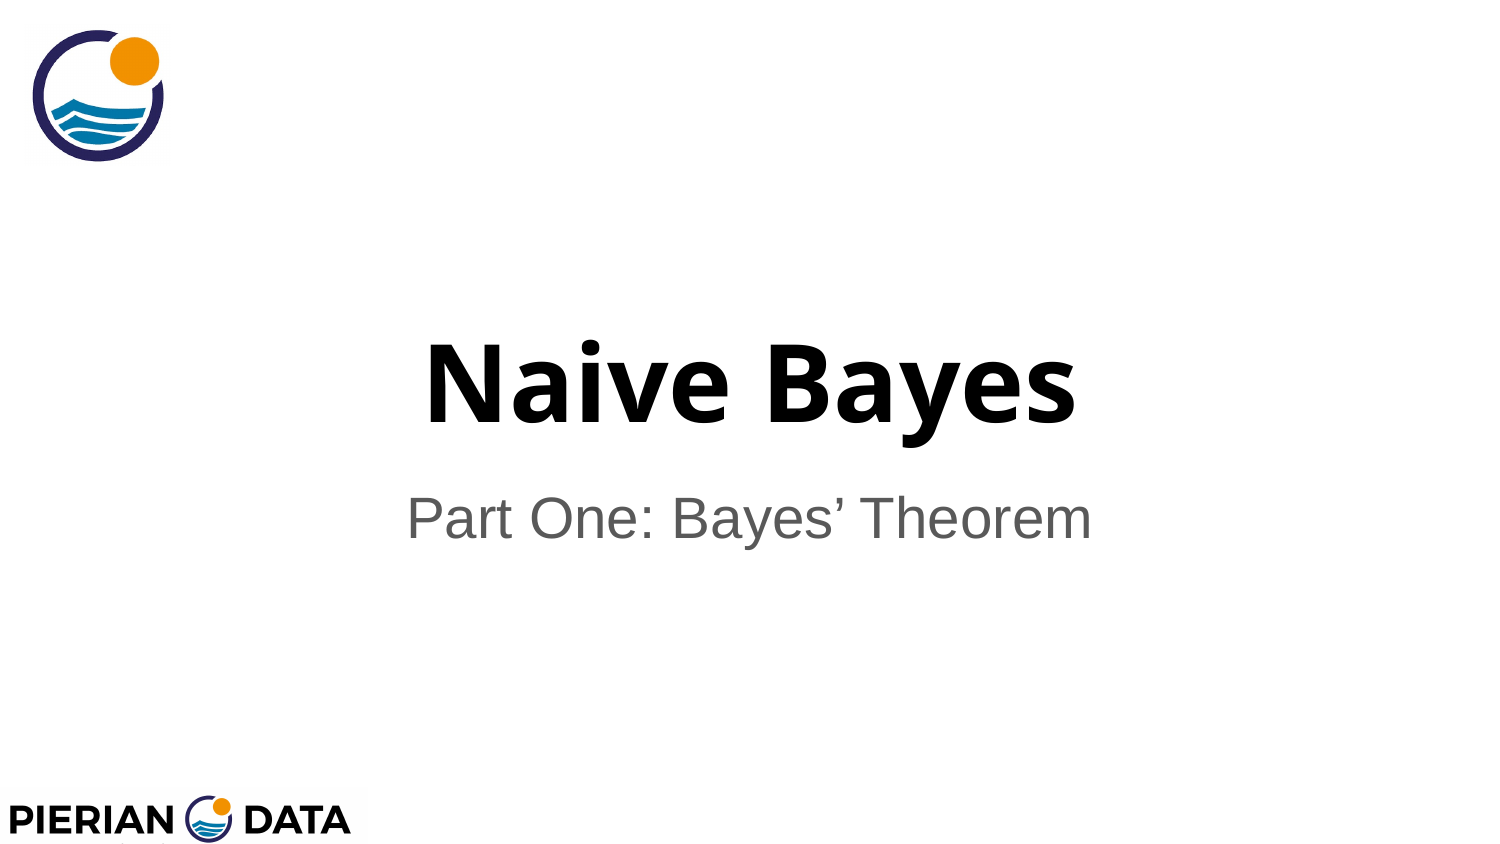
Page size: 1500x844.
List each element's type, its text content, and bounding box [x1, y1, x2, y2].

title Naive Bayes [51, 122, 1449, 459]
subtitle Part One: Bayes’ Theorem [51, 464, 1449, 595]
picture [0, 787, 368, 844]
picture [24, 24, 172, 167]
